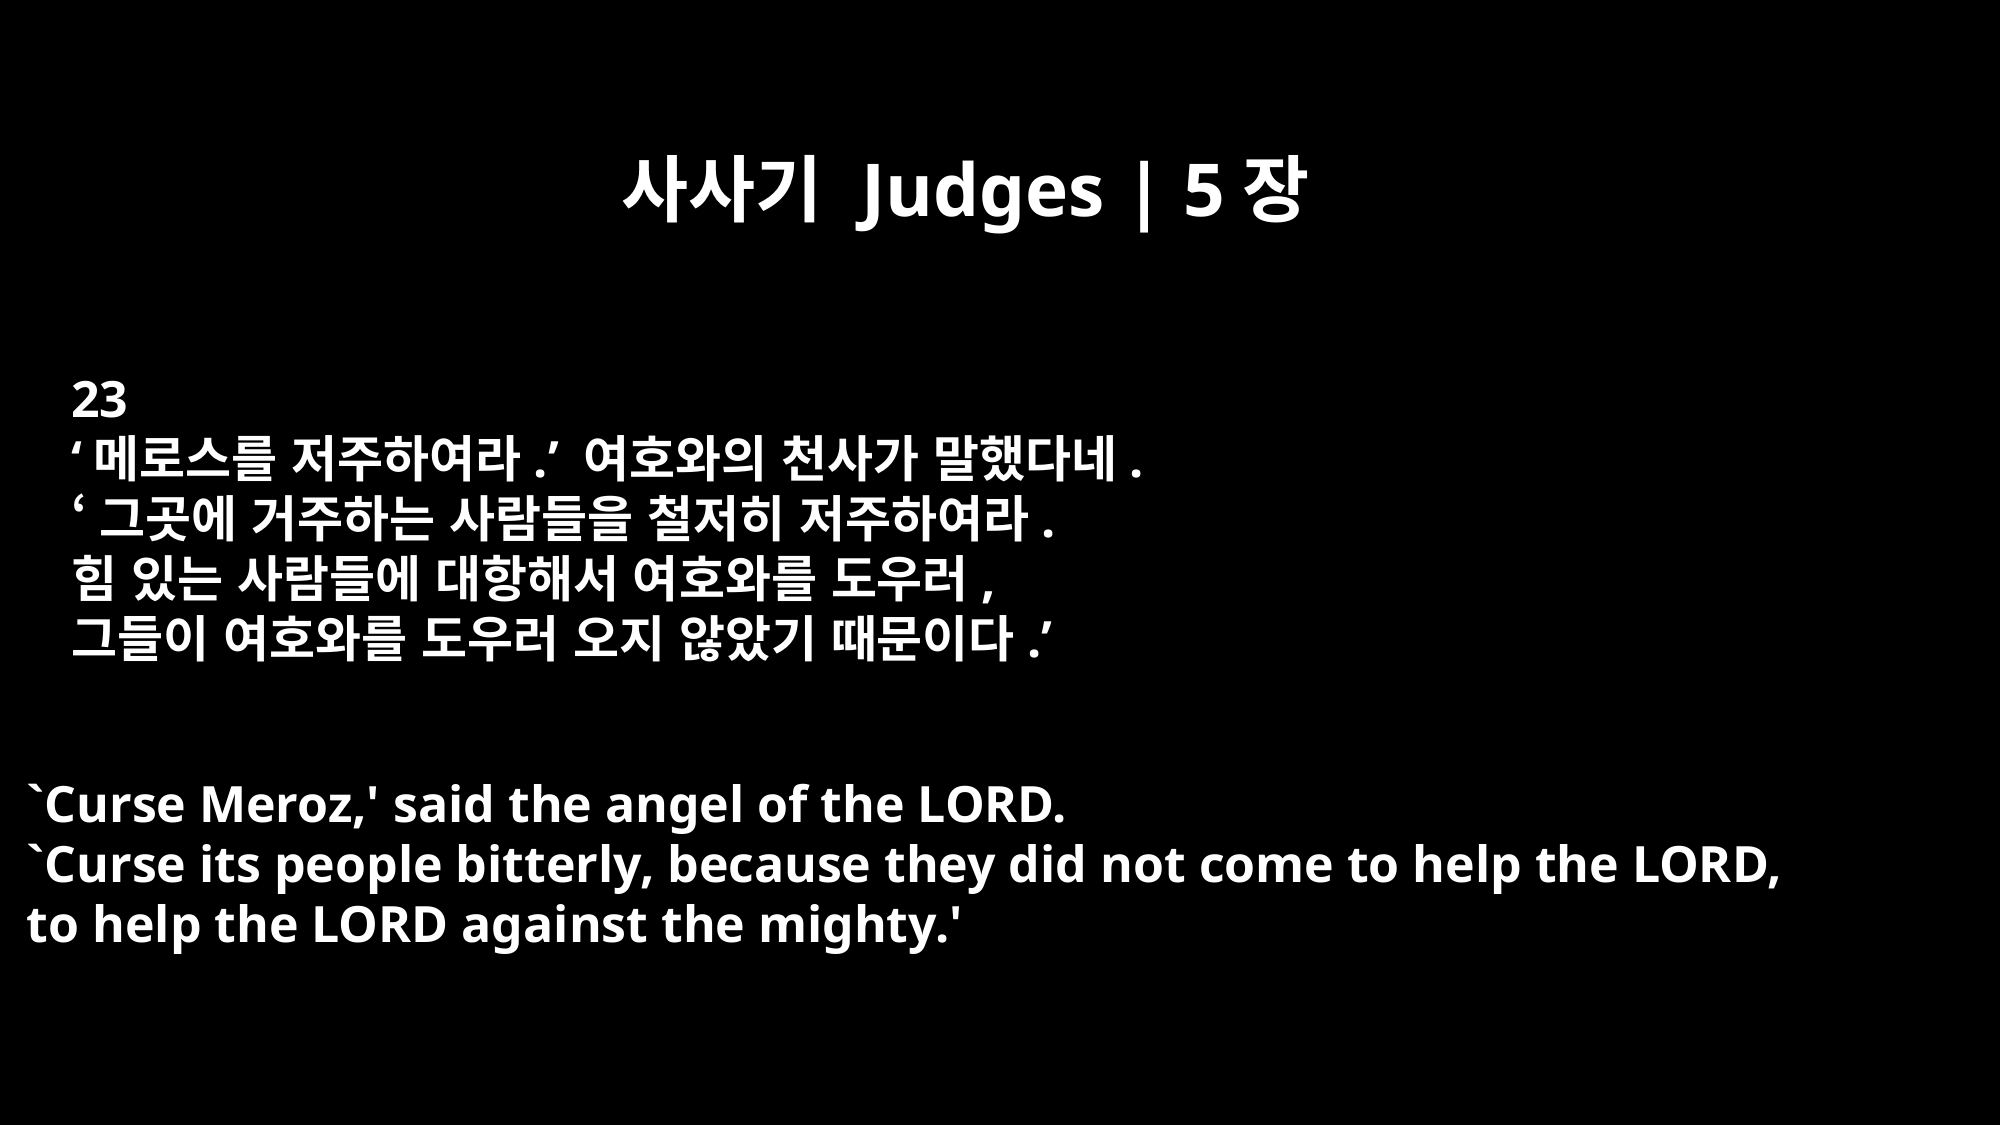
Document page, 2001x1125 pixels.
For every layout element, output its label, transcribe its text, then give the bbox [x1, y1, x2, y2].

text_box 23 ‘메로스를 저주하여라.’ 여호와의 천사가 말했다네. ‘그곳에 거주하는 사람들을 철저히 저주하여라. 힘 있는 사람들에 대항해서 여호와를 도우러, 그들이 여호와를 도우러 오지 않았기 때문이다.’ [56, 359, 1159, 675]
text_box `Curse Meroz,' said the angel of the LORD. `Curse its people bitterly, because they did not come to help the LORD, to help the LORD against the mighty.' [12, 764, 1797, 960]
text_box 사사기 Judges | 5장 [606, 136, 1326, 239]
